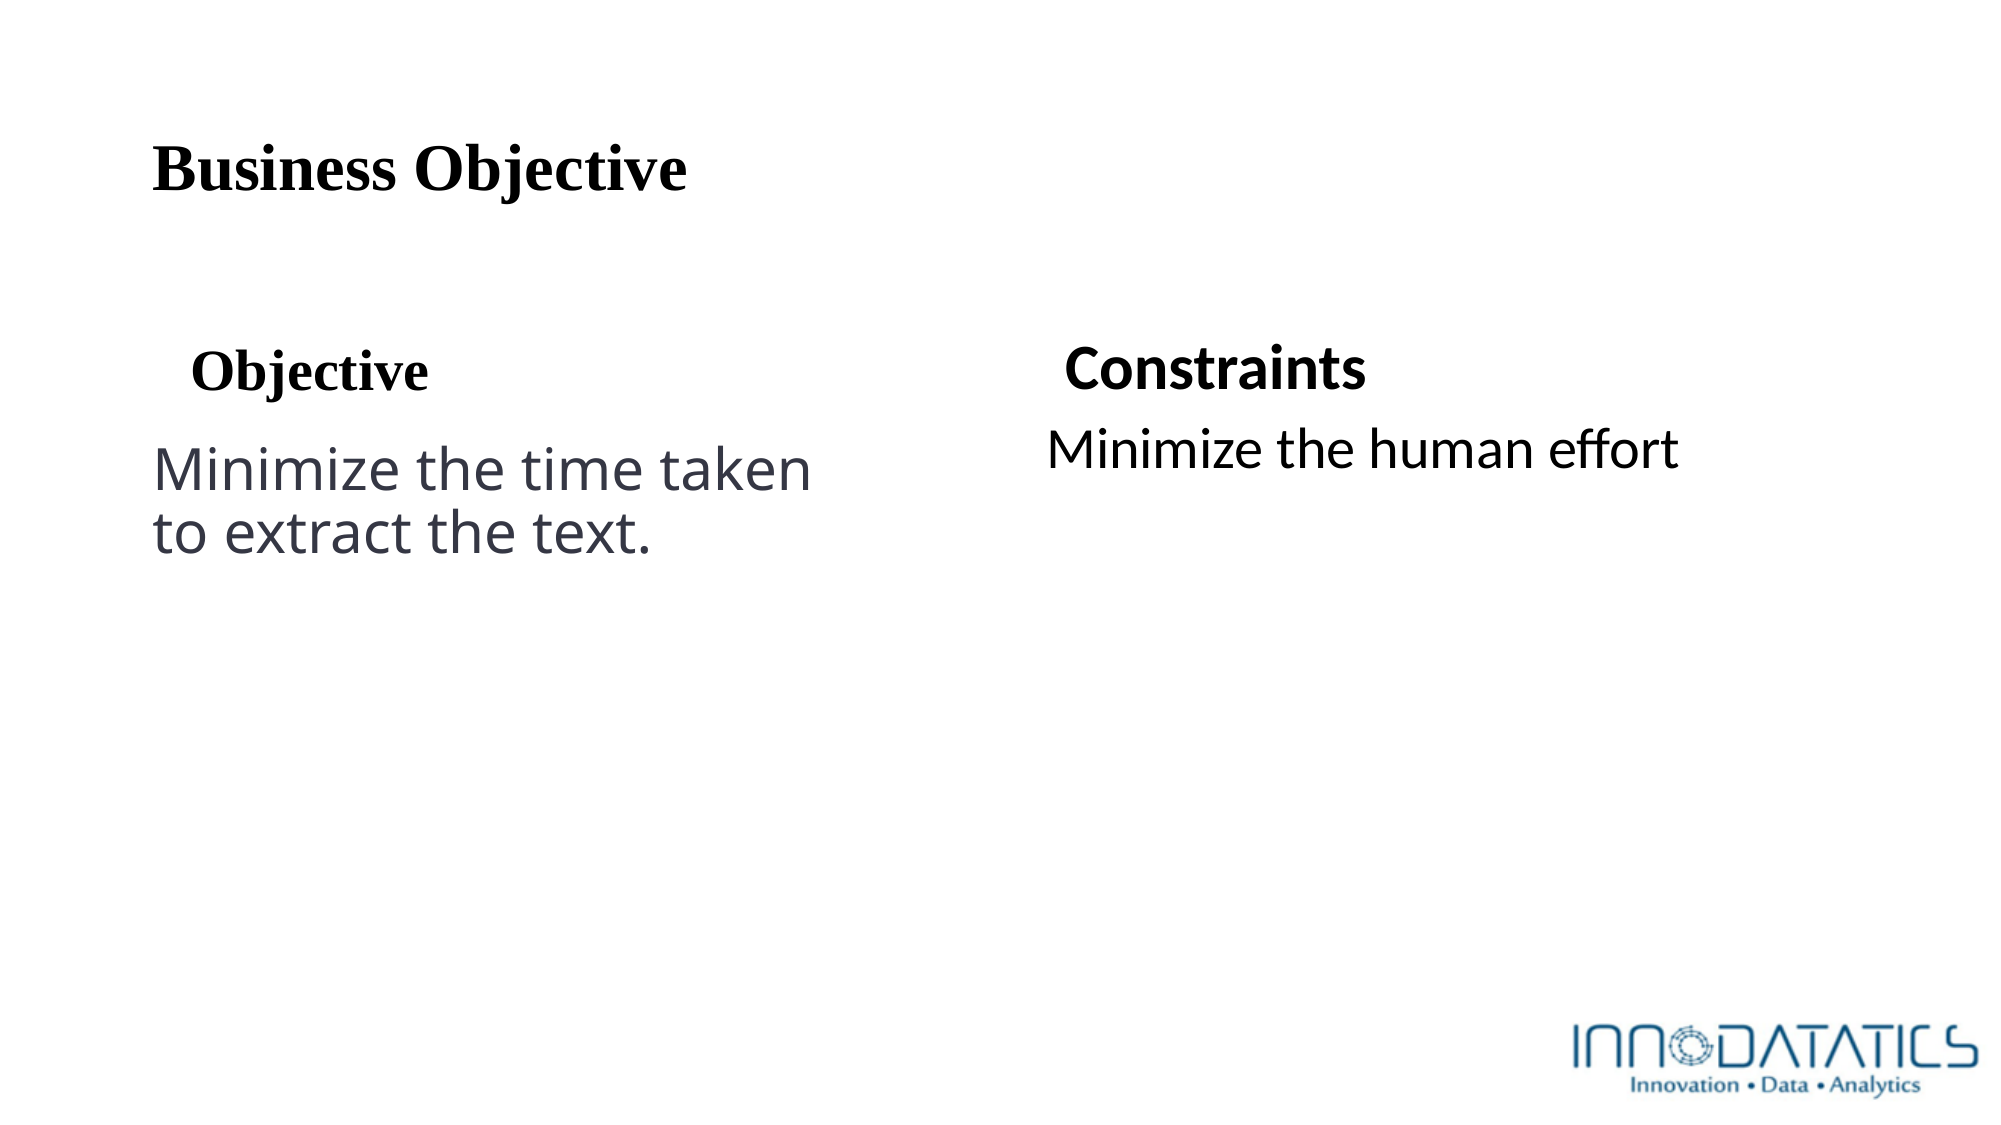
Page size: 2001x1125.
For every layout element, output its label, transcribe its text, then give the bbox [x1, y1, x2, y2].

title Business Objective [137, 67, 1863, 271]
list Minimize the human effort [1012, 410, 1863, 1016]
list Minimize the time taken to extract the text. [137, 432, 879, 547]
picture [1571, 992, 1998, 1125]
list Objective [137, 275, 984, 411]
list Constraints [1012, 275, 1863, 410]
